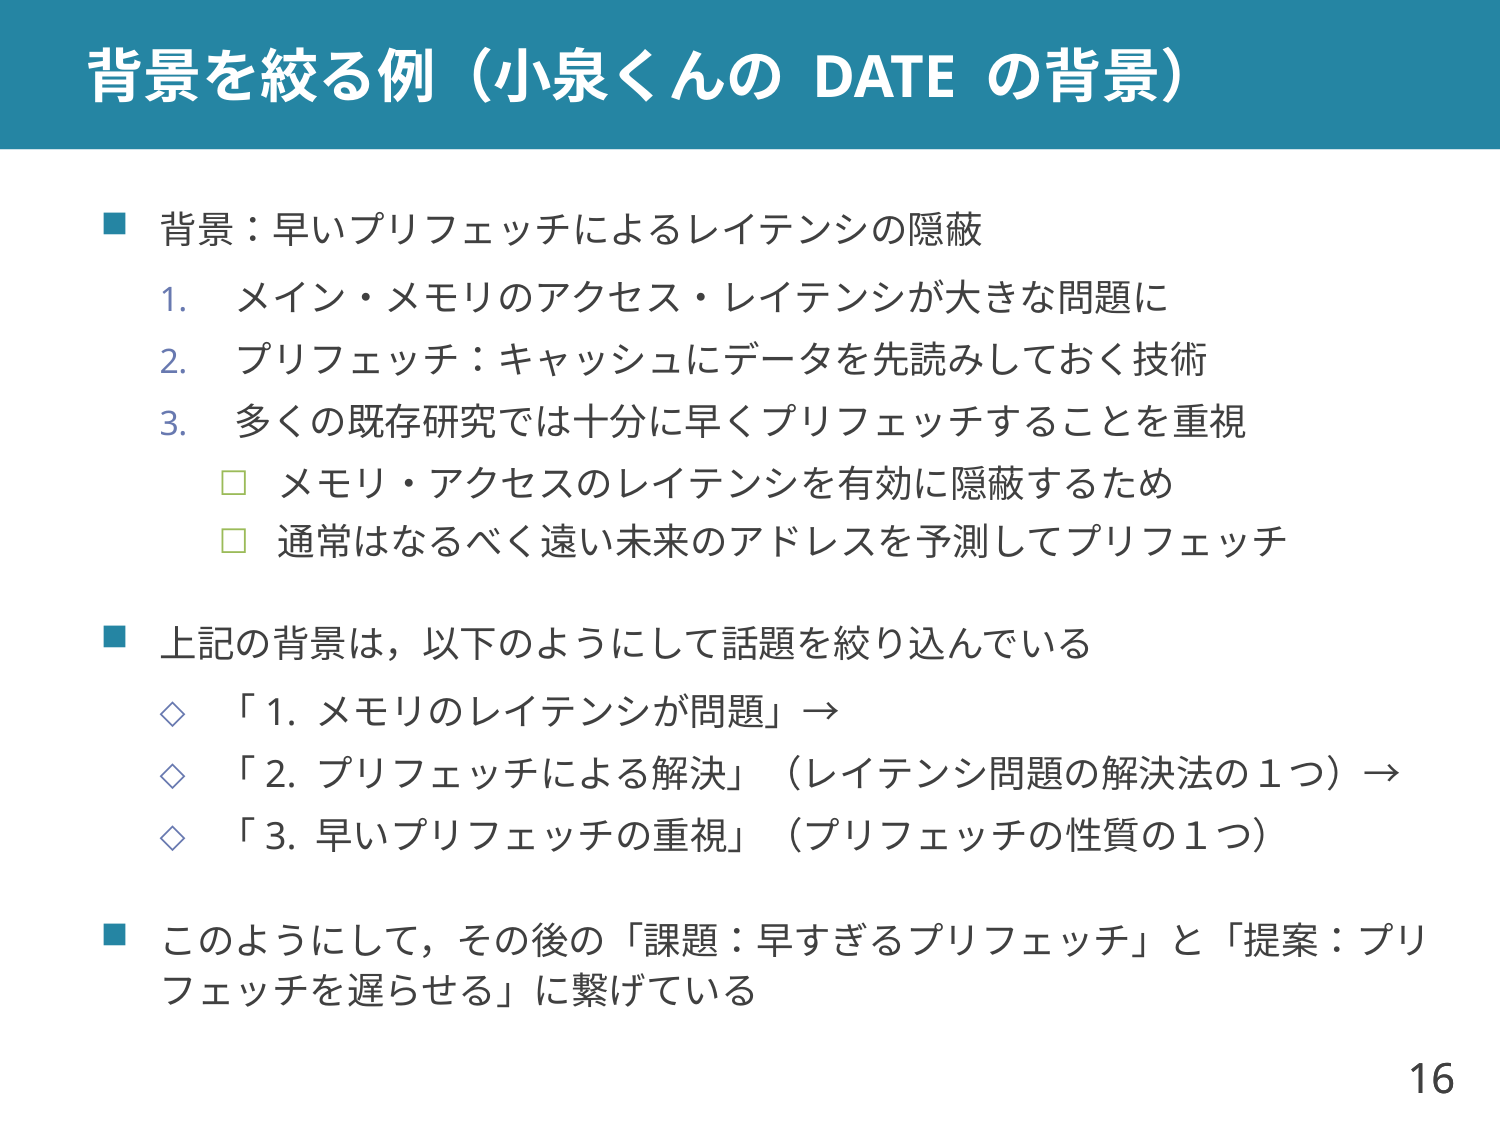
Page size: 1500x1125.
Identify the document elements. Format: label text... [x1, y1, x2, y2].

list 背景：早いプリフェッチによるレイテンシの隠蔽 メイン・メモリのアクセス・レイテンシが大きな問題に プリフェッチ：キャッシュにデータを先読みしておく技術 多くの既存研究では十分に早くプリフェッチすることを重視 メモリ・アクセスのレイテンシを有効に隠蔽するため 通常はなるべく遠い未来のアドレスを予測してプリフェッチ 上記の背景は，以下のようにして話題を絞り込んでいる 「1. メモリのレイテンシが問題」→ 「2. プリフェッチによる解決」（レイテンシ問題の解決法の１つ）→ 「3. 早いプリフェッチの重視」（プリフェッチの性質の１つ） このようにして，その後の「課題：早すぎるプリフェッチ」と「提案：プリフェッチを遅らせる」に繋げている [85, 178, 1474, 1036]
title 背景を絞る例（小泉くんの DATE の背景） [70, 0, 1500, 150]
